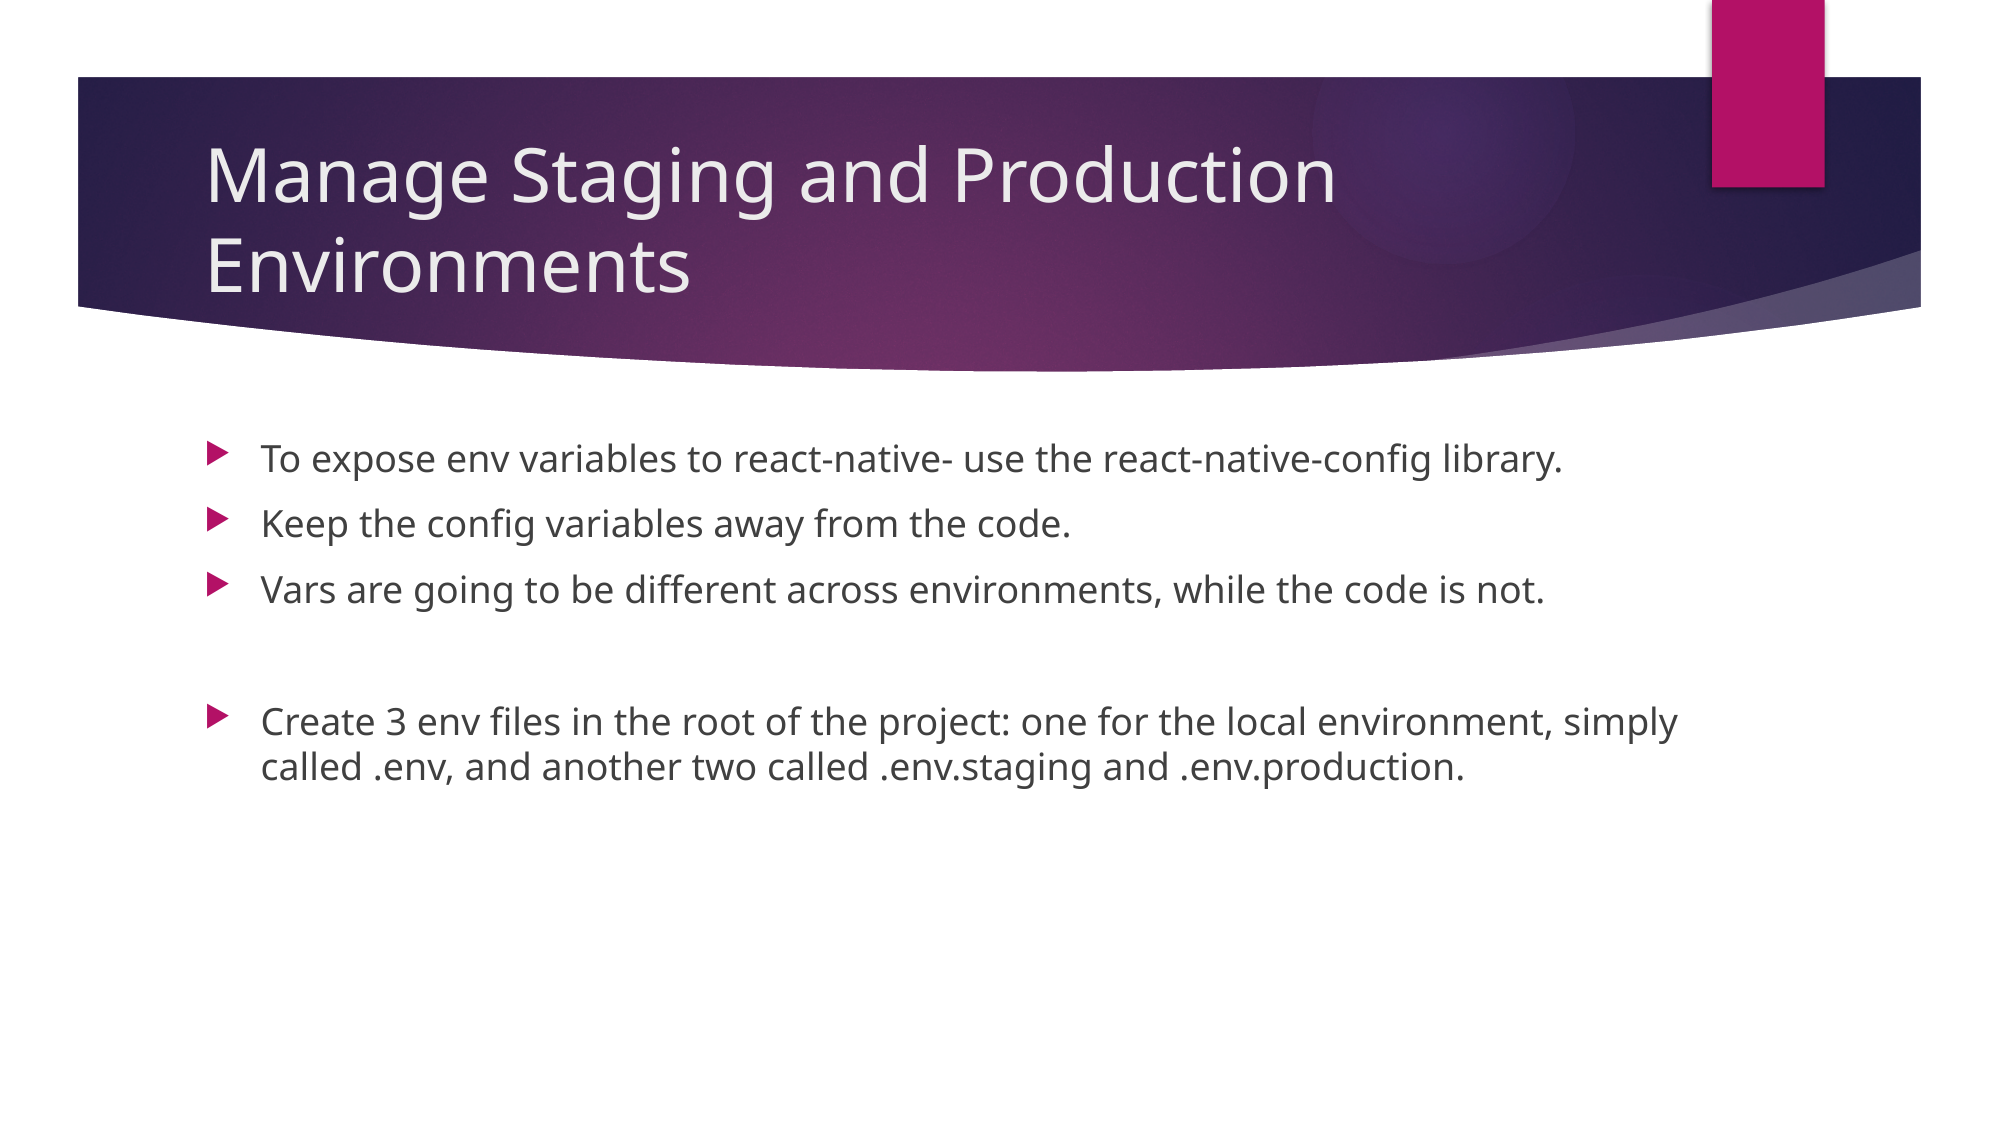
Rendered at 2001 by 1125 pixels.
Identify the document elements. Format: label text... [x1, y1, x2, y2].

title Manage Staging and Production Environments [189, 159, 1627, 276]
list To expose env variables to react-native- use the react-native-config library. Keep the config variables away from the code. Vars are going to be different across environments, while the code is not. Create 3 env files in the root of the project: one for the local environment, simply called .env, and another two called .env.staging and .env.production. [189, 427, 1849, 1050]
